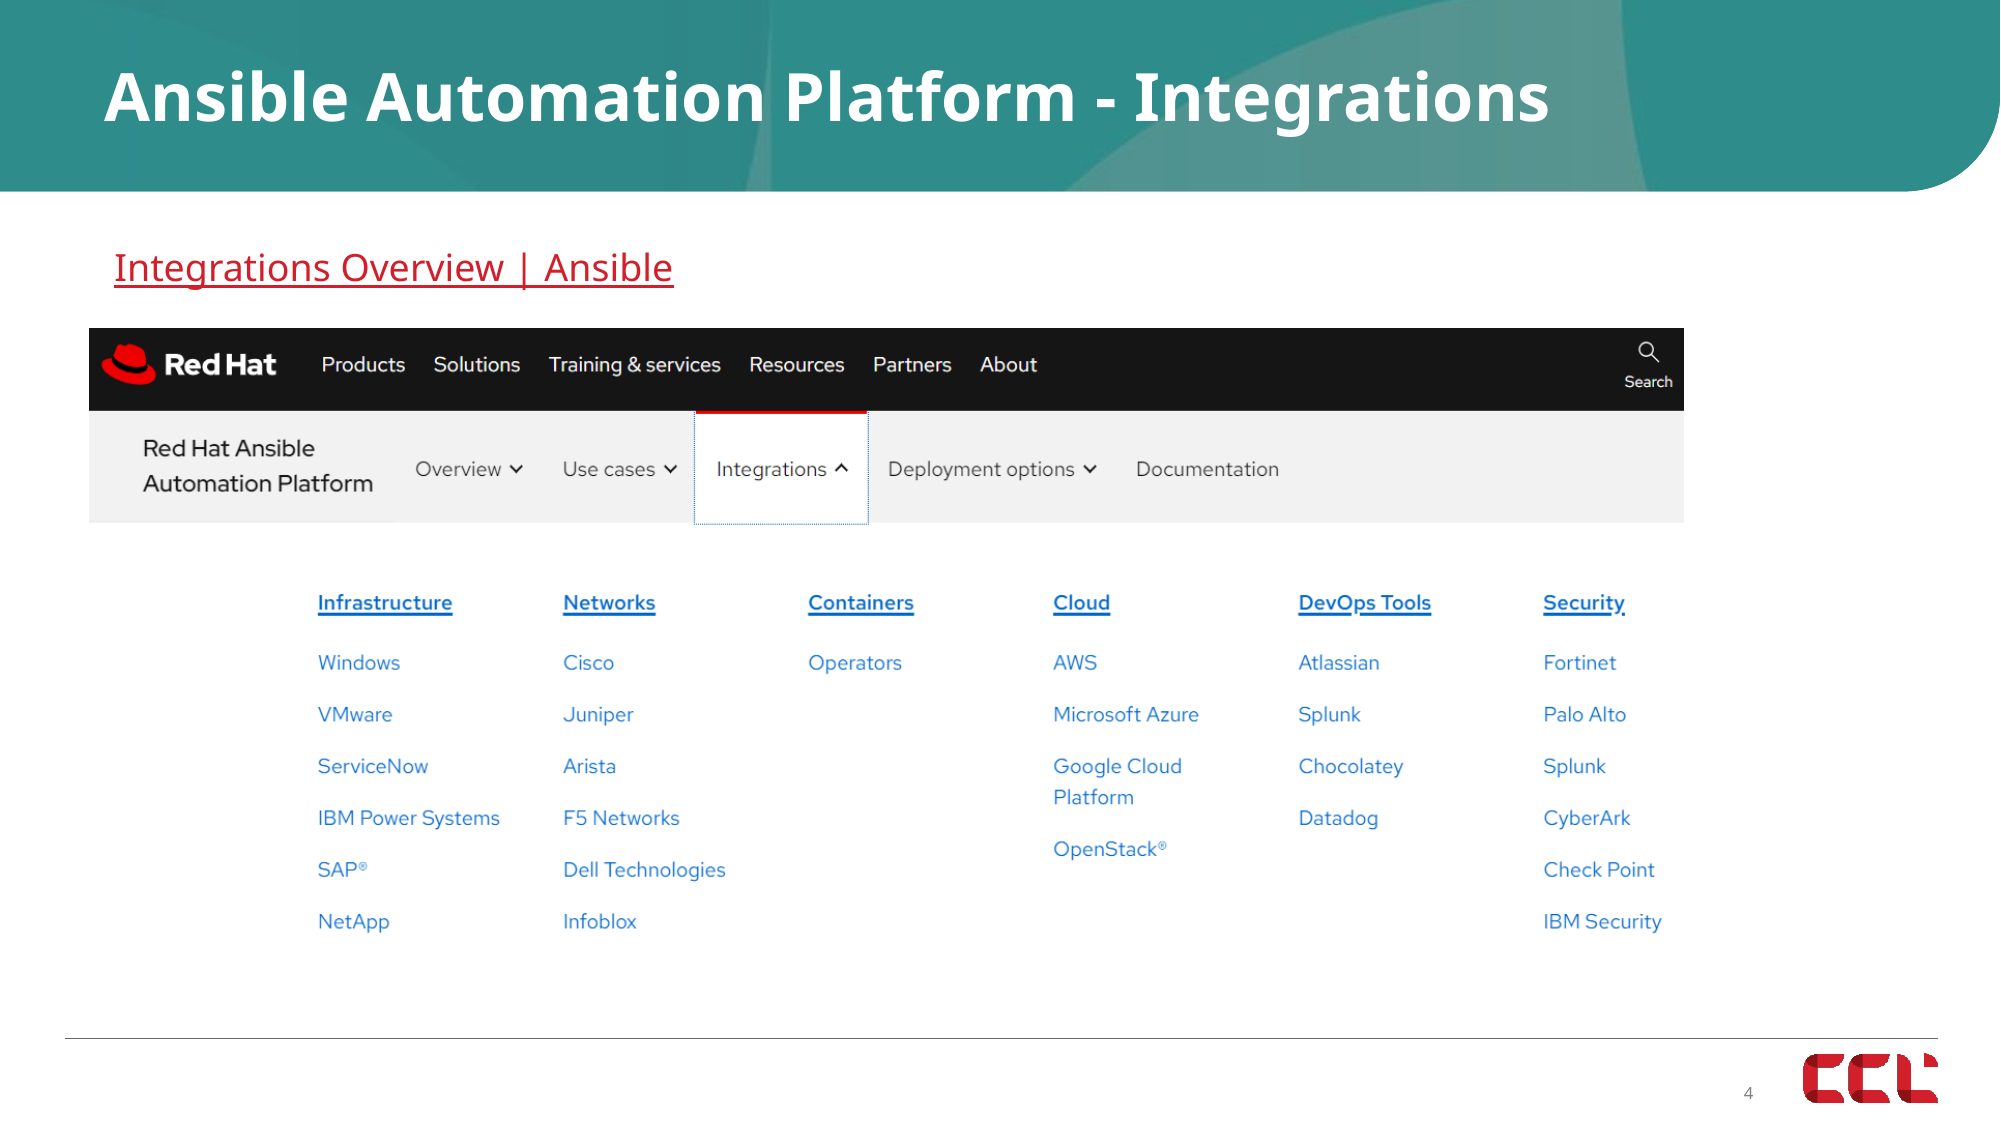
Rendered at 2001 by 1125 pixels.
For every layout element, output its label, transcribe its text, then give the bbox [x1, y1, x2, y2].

picture [1803, 1053, 1938, 1103]
text_box Integrations Overview | Ansible [99, 236, 689, 303]
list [89, 328, 1684, 973]
slide_number 4 [1318, 1081, 1769, 1107]
title Ansible Automation Platform - Integrations [89, 38, 1878, 161]
picture [0, 0, 2000, 192]
